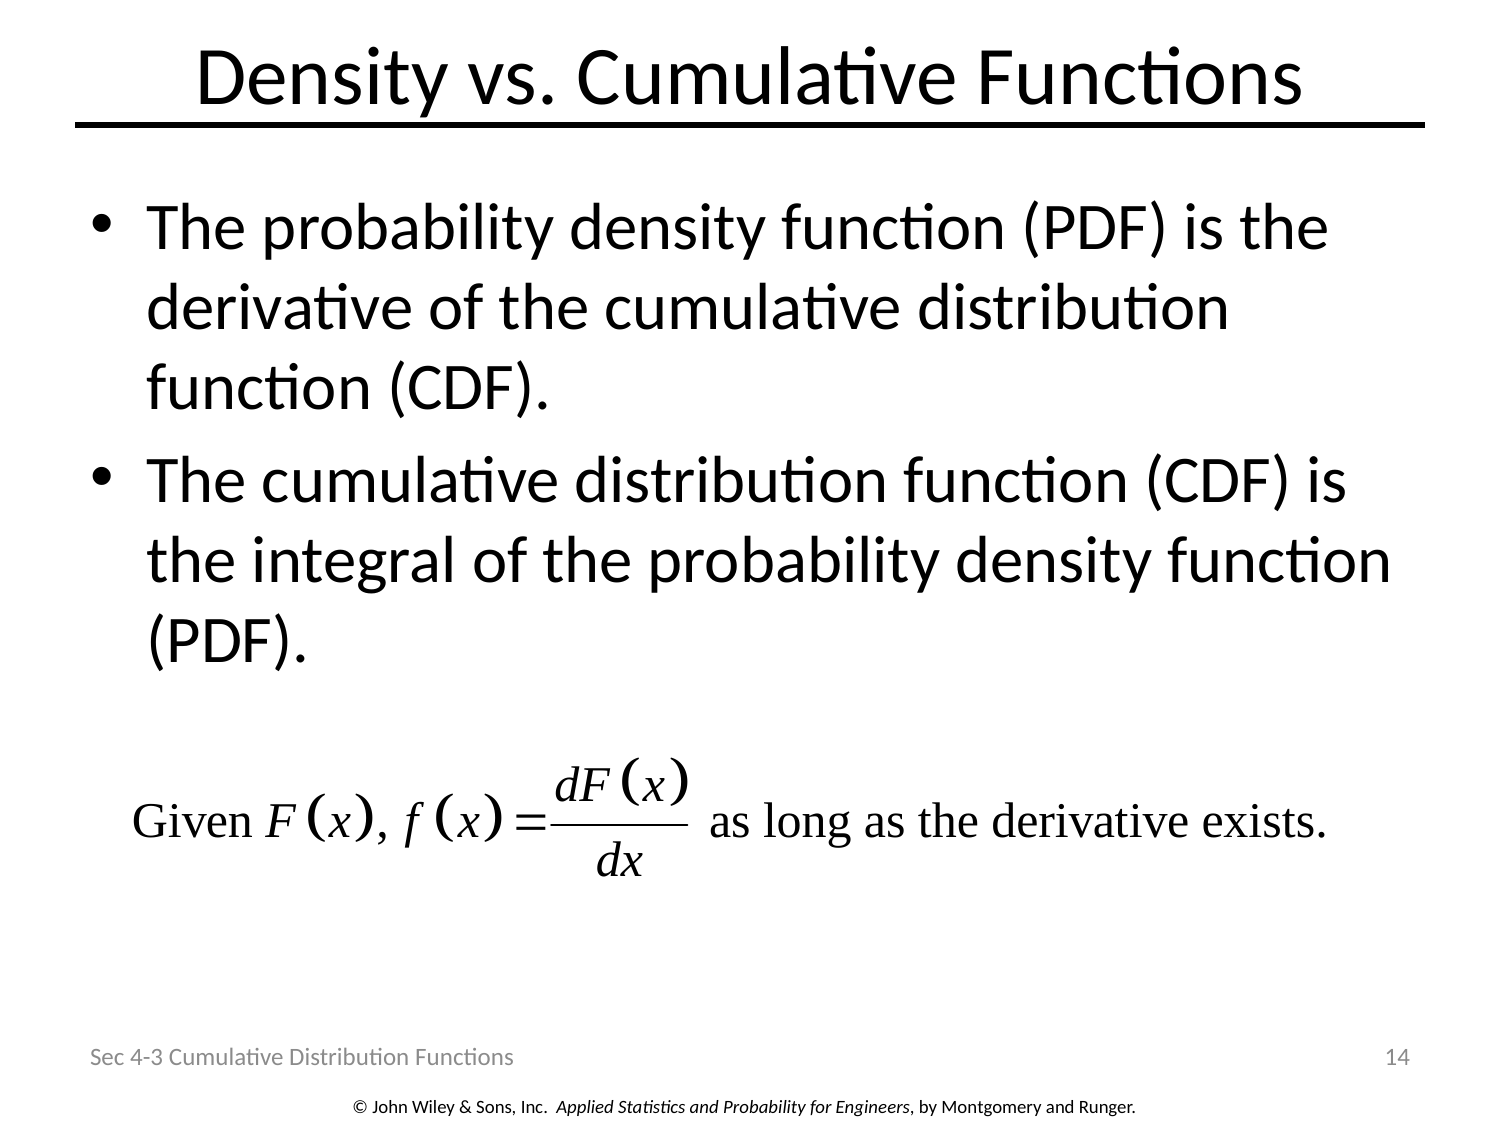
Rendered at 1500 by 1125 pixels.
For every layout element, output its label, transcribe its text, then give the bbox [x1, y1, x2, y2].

title Density vs. Cumulative Functions [75, 0, 1425, 143]
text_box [124, 749, 1334, 888]
slide_number 14 [1250, 1025, 1425, 1085]
footer Sec 4-3 Cumulative Distribution Functions [75, 1025, 888, 1085]
list The probability density function (PDF) is the derivative of the cumulative distribution function (CDF). The cumulative distribution function (CDF) is the integral of the probability density function (PDF). [75, 174, 1425, 988]
